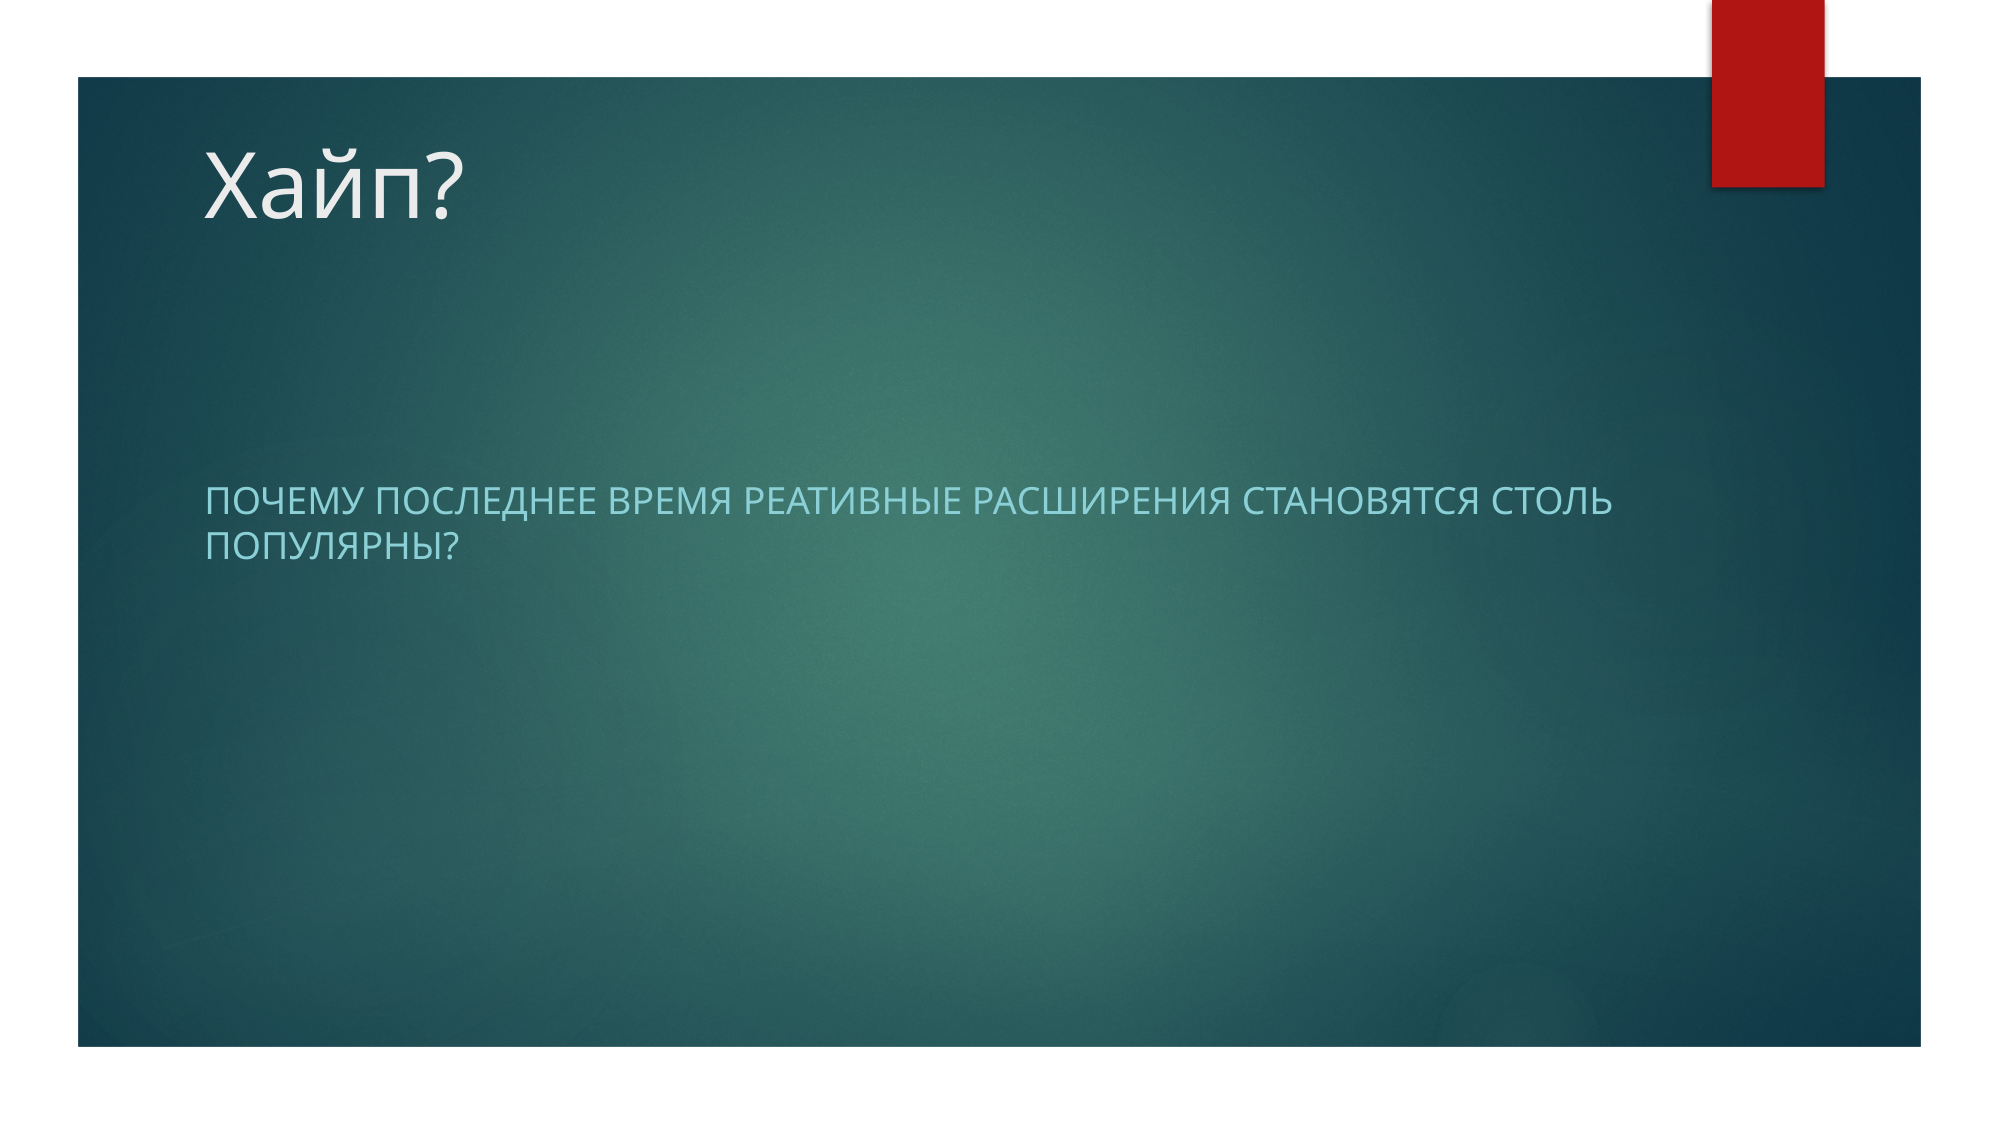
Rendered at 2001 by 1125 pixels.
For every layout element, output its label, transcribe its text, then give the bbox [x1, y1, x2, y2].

subtitle Почему последнее время Реативные расширения становятся столь популярны? [189, 469, 1638, 925]
title Хайп? [189, 127, 1699, 245]
